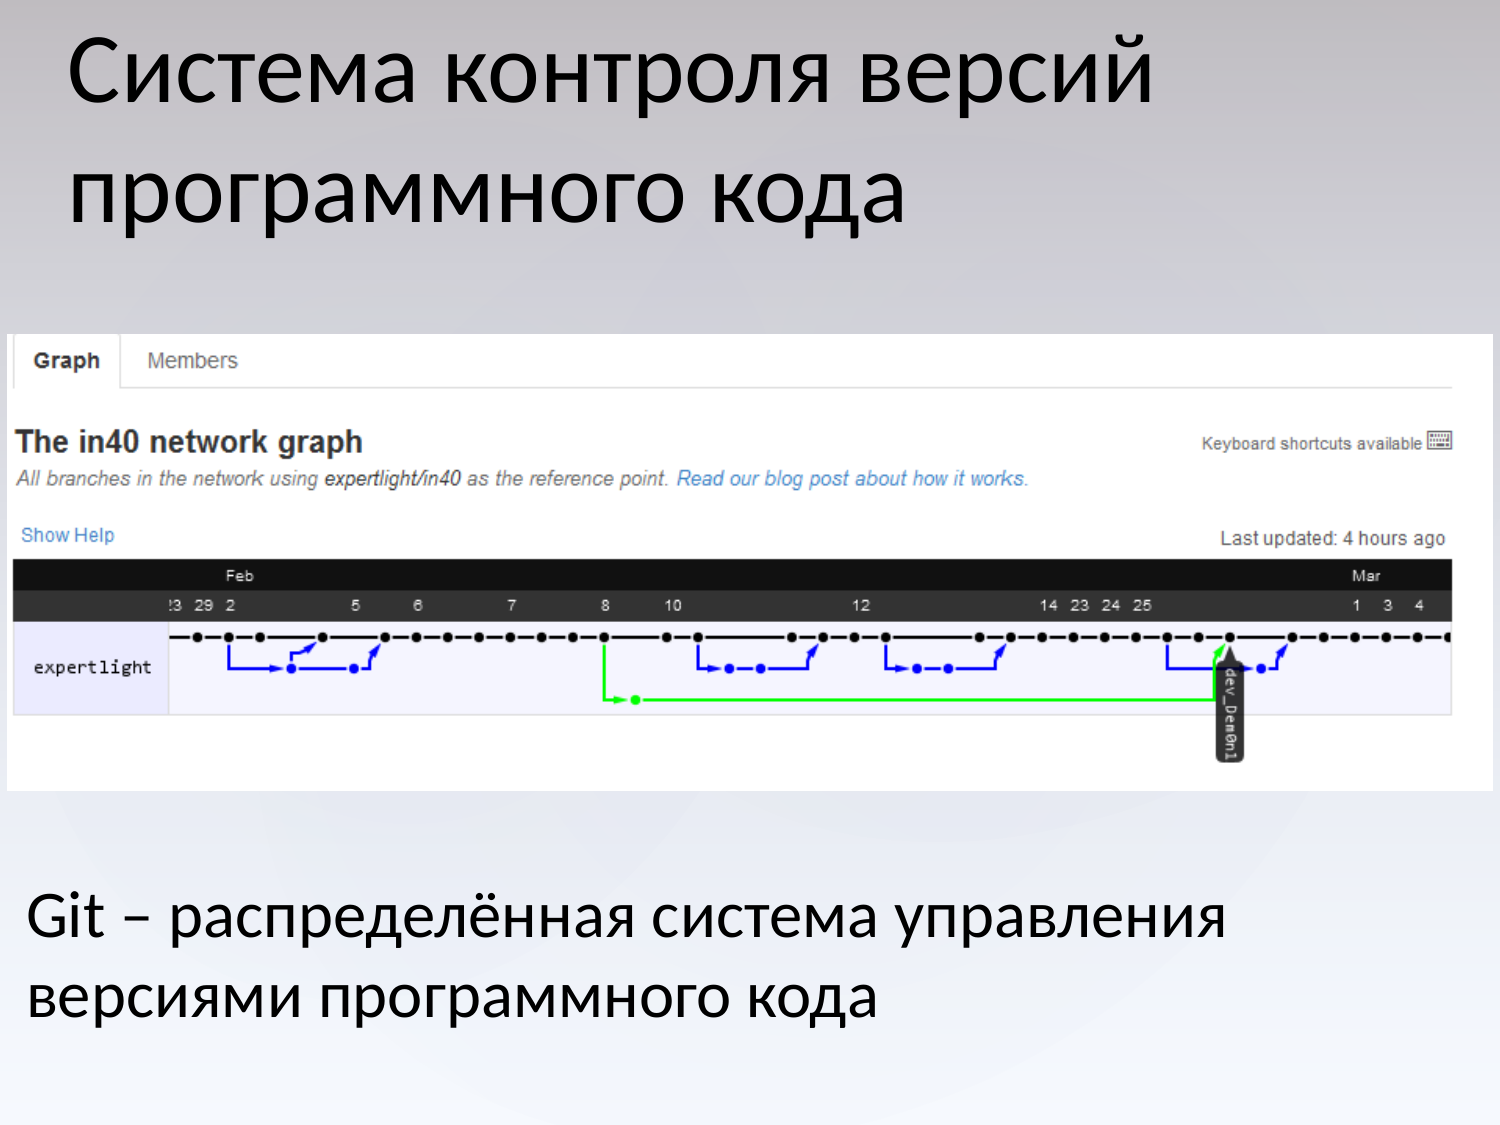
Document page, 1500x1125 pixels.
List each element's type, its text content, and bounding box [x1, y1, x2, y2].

text_box Git – распределённая система управления версиями программного кода [11, 863, 1494, 1039]
text_box Система контроля версий программного кода [53, 0, 1412, 250]
picture [7, 333, 1493, 792]
